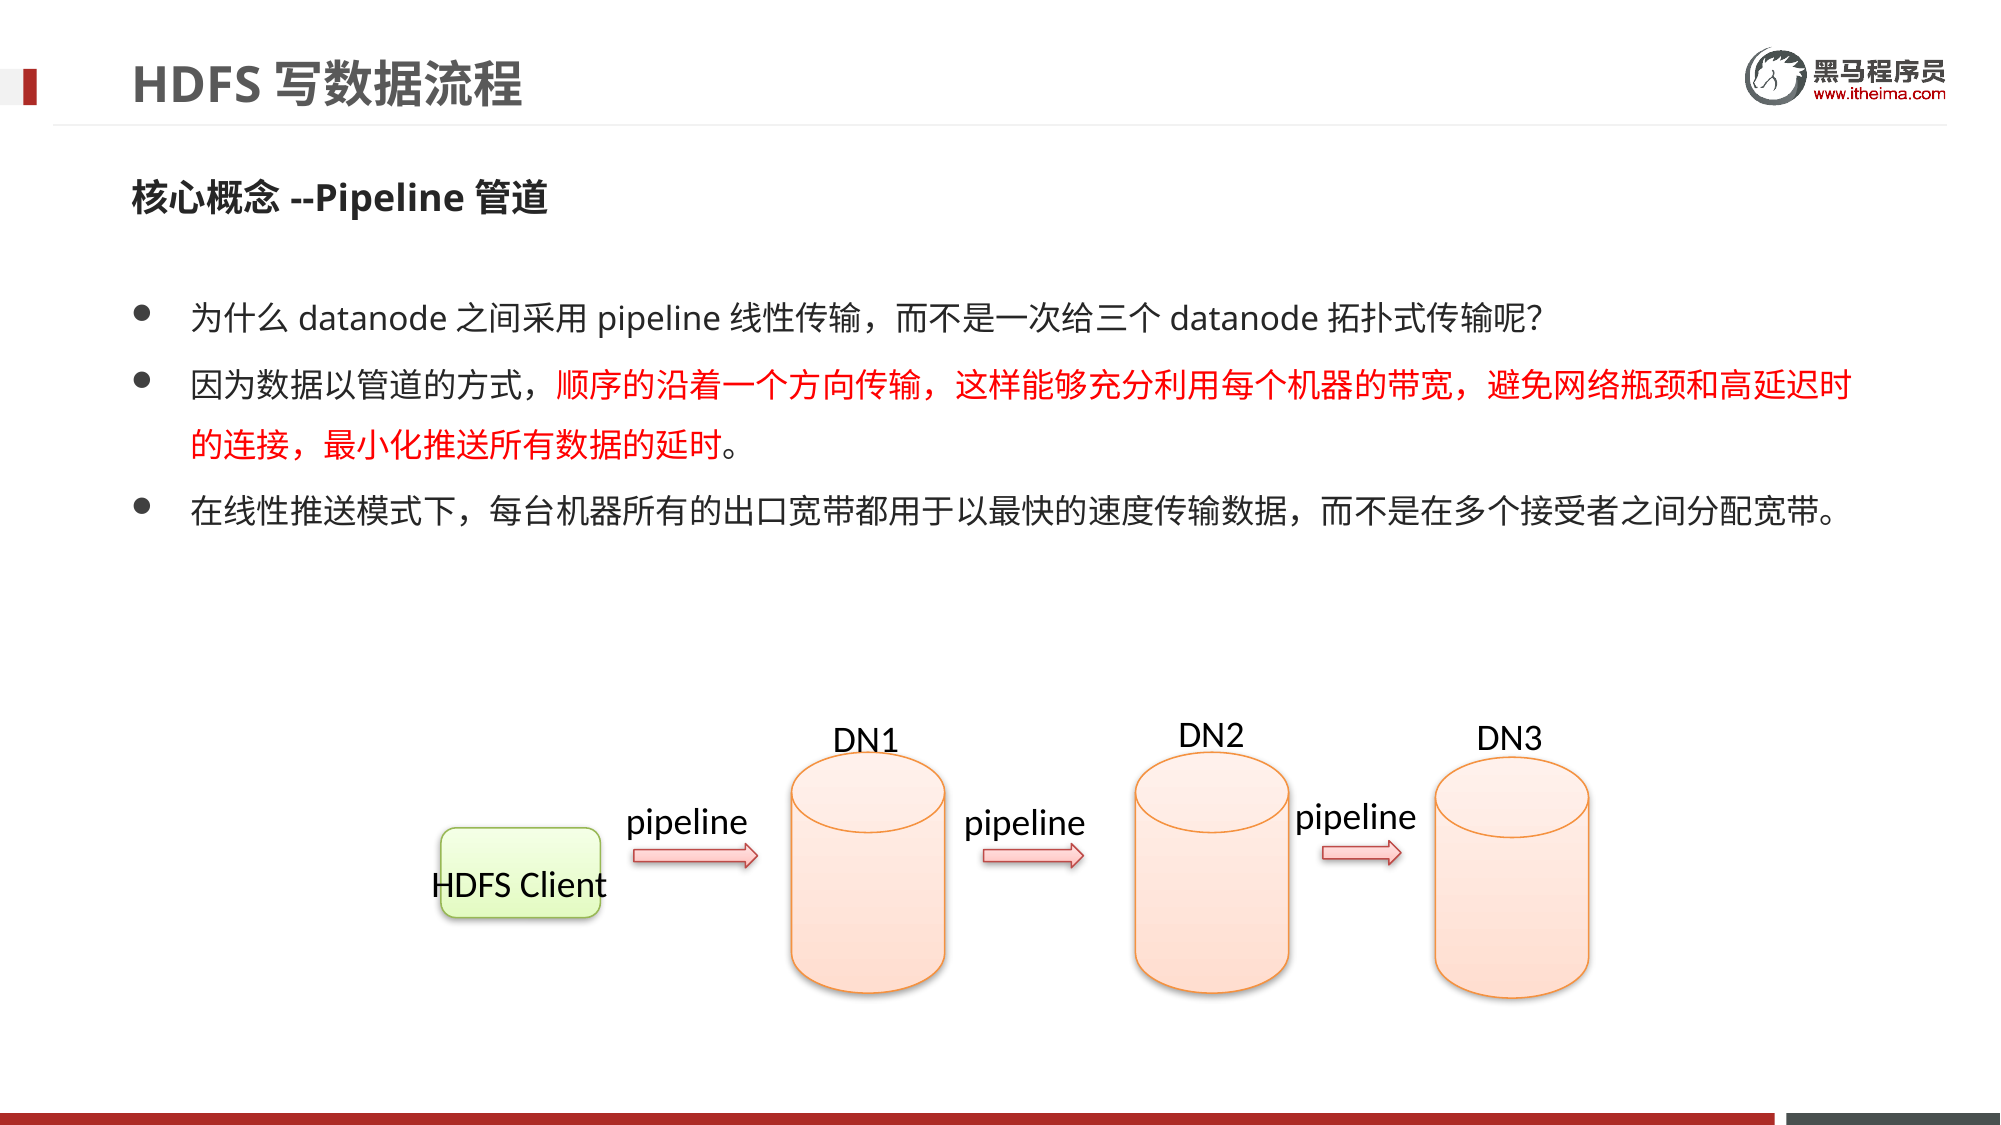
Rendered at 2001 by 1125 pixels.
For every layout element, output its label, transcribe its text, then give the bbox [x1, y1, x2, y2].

list 核心概念--Pipeline管道 [116, 154, 1880, 239]
text_box DN1 [818, 708, 954, 768]
text_box [440, 827, 602, 852]
picture [1744, 46, 1946, 106]
text_box DN2 [1163, 702, 1270, 763]
text_box DN3 [1461, 705, 1562, 766]
text_box [633, 850, 759, 869]
title HDFS写数据流程 [116, 40, 1556, 125]
text_box [1322, 845, 1402, 866]
text_box HDFS Client [416, 852, 625, 912]
text_box [1134, 760, 1290, 994]
text_box pipeline [1280, 784, 1432, 845]
text_box [1434, 766, 1590, 999]
text_box [443, 912, 598, 919]
text_box pipeline [611, 790, 763, 850]
text_box pipeline [948, 790, 1101, 851]
list 为什么datanode之间采用pipeline线性传输，而不是一次给三个datanode拓扑式传输呢？ 因为数据以管道的方式，顺序的沿着一个方向传输，这样能够充分利用每个机器的带宽，避免网络瓶颈和高延迟时的连接，最小化推送所有数据的延时。 在线性推送模式下，每台机器所有的出口宽带都用于以最快的速度传输数据，而不是在多个接受者之间分配宽带。 [116, 270, 1880, 963]
text_box [790, 761, 946, 994]
text_box [982, 851, 1085, 869]
